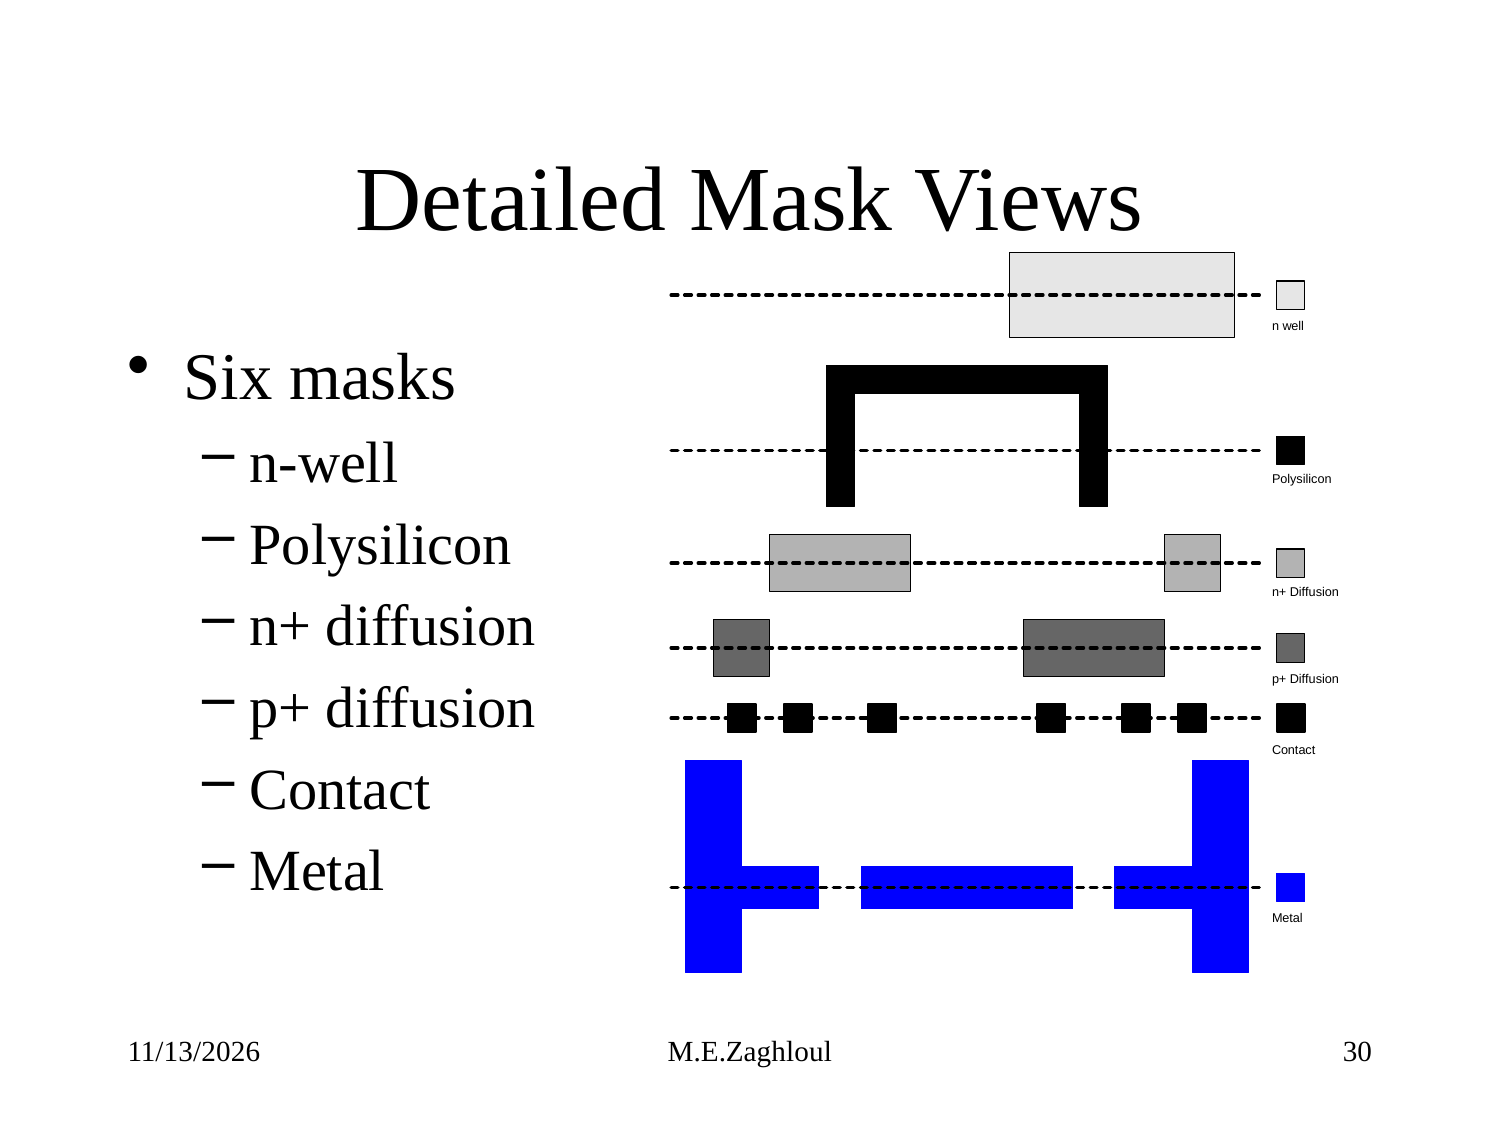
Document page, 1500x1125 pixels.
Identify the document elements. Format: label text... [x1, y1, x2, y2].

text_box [662, 249, 1344, 976]
slide_number 30 [1074, 1024, 1388, 1101]
list Six masks n-well Polysilicon n+ diffusion p+ diffusion Contact Metal [112, 324, 1388, 1000]
footer M.E.Zaghloul [512, 1024, 988, 1101]
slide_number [112, 1024, 426, 1101]
title Detailed Mask Views [112, 99, 1388, 288]
